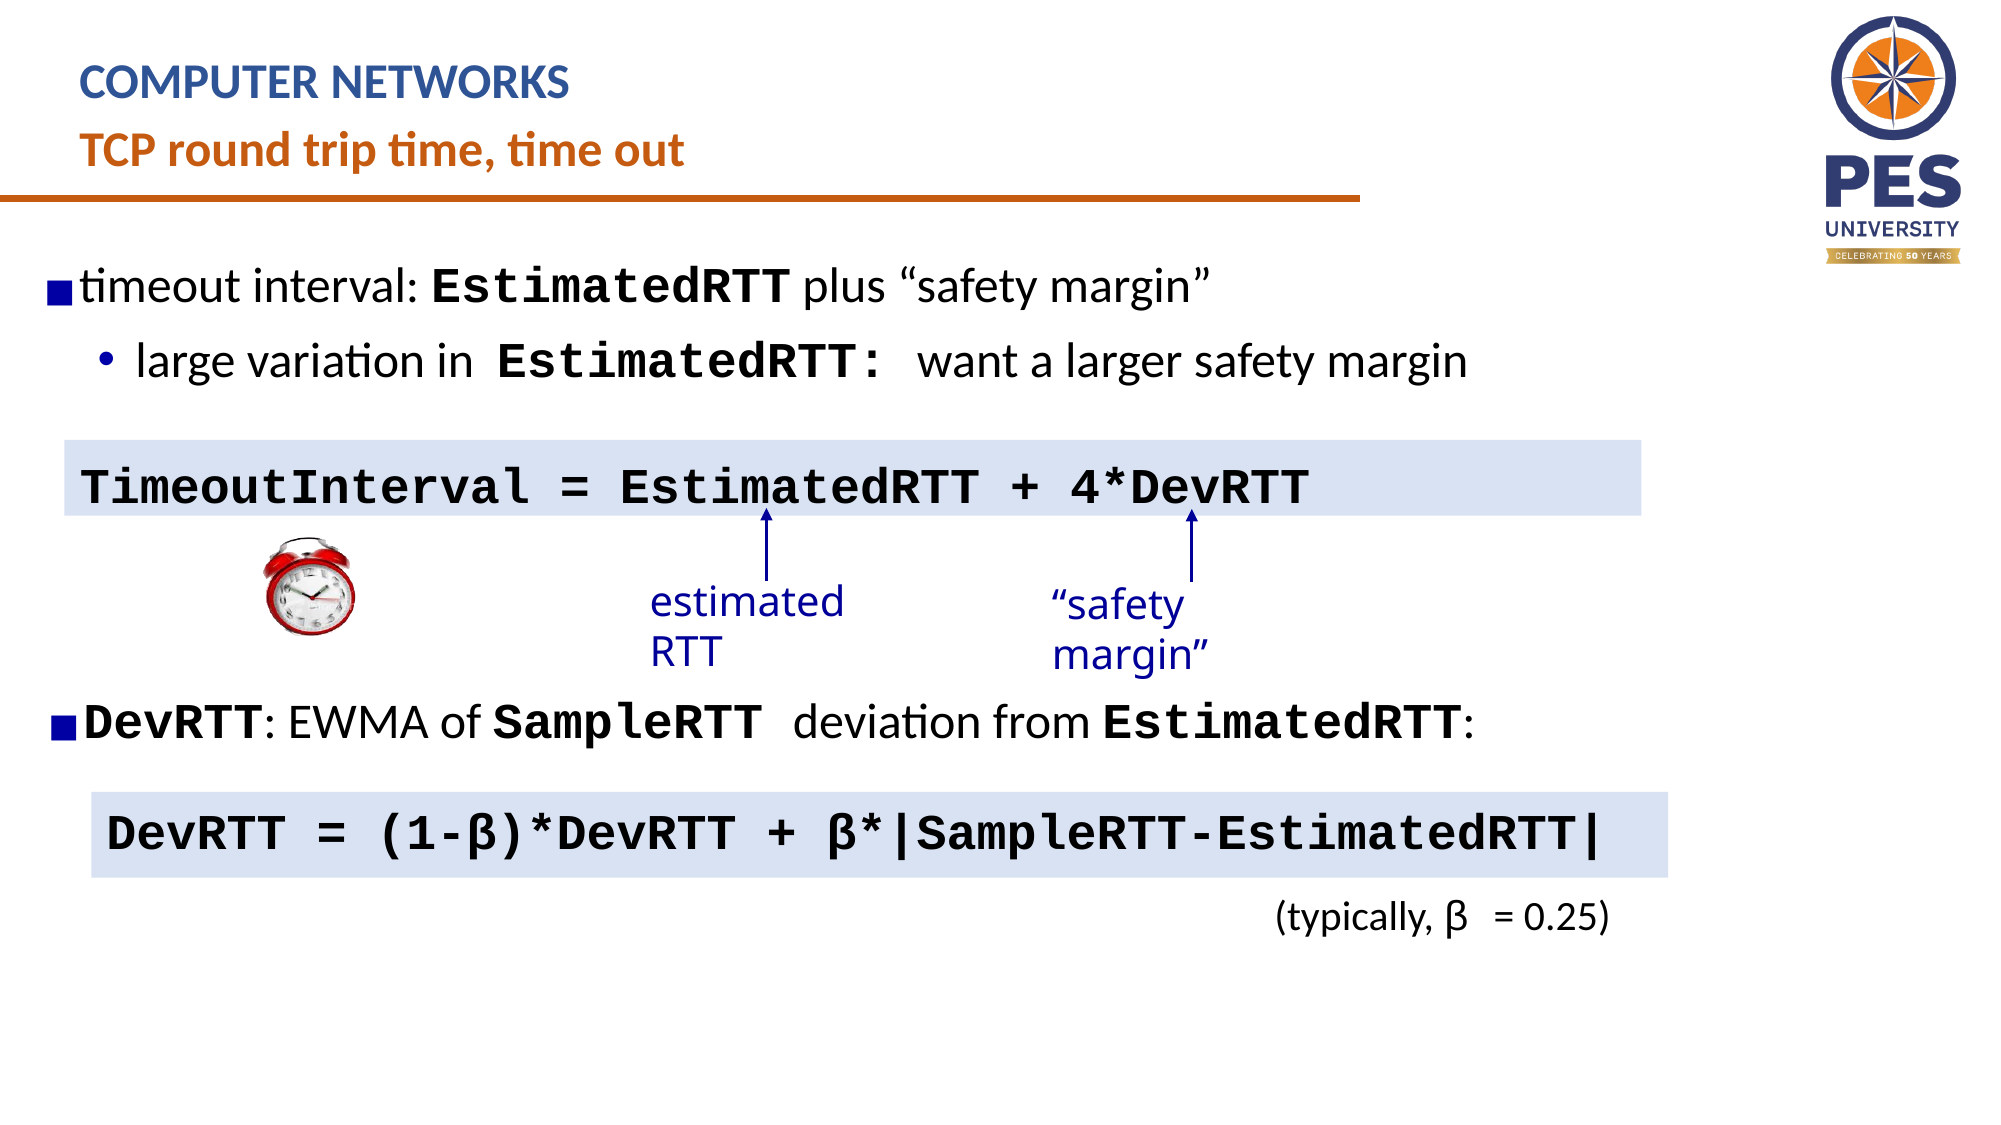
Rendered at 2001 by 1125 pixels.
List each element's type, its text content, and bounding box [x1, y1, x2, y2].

text_box timeout interval: EstimatedRTT plus “safety margin” large variation in EstimatedRTT: want a larger safety margin [6, 252, 1881, 438]
text_box COMPUTER NETWORKS [64, 41, 1295, 118]
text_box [64, 439, 1642, 637]
text_box DevRTT: EWMA of SampleRTT deviation from EstimatedRTT: [10, 687, 1885, 777]
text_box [91, 791, 1820, 947]
text_box TCP round trip time, time out [64, 109, 1584, 186]
picture [1826, 16, 1961, 264]
